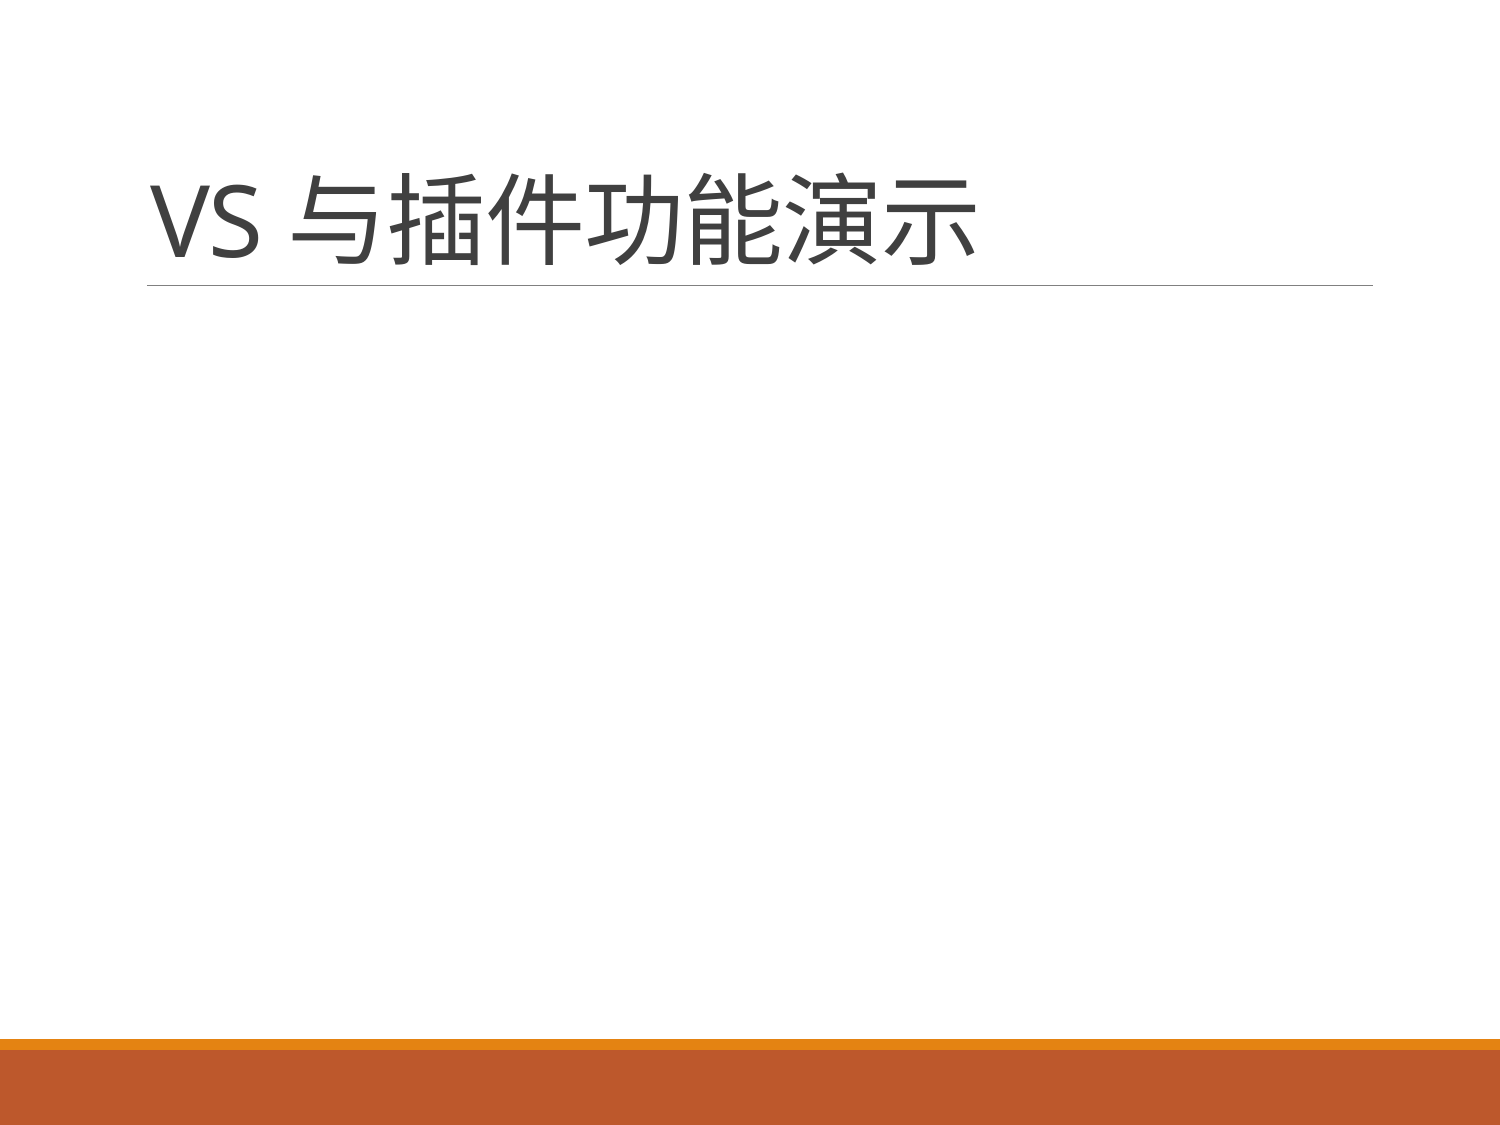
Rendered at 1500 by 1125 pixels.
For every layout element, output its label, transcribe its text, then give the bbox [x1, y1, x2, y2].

title VS与插件功能演示 [135, 47, 1373, 285]
